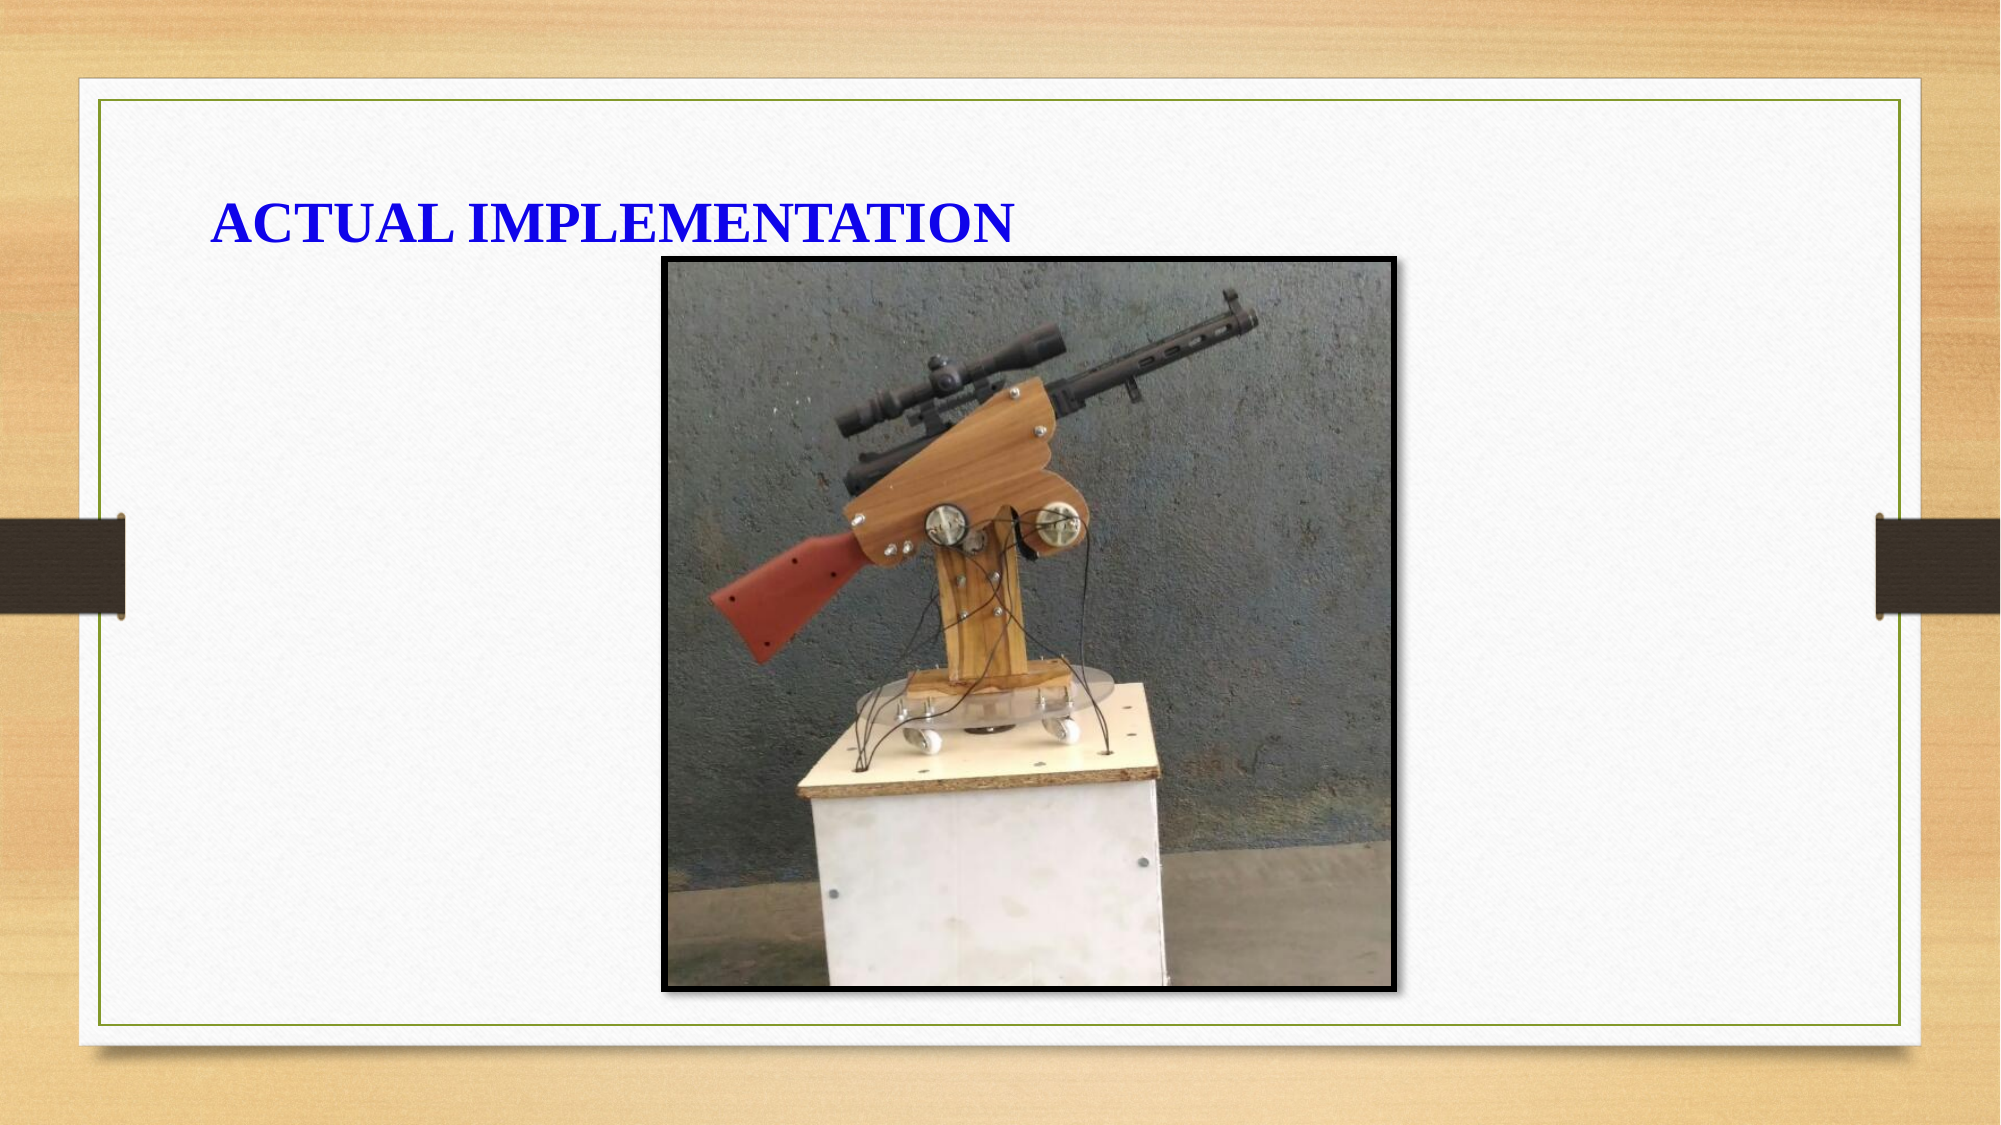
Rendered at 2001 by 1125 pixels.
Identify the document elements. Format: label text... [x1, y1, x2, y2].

text_box ACTUAL IMPLEMENTATION [195, 176, 1237, 262]
picture [0, 0, 2001, 1125]
